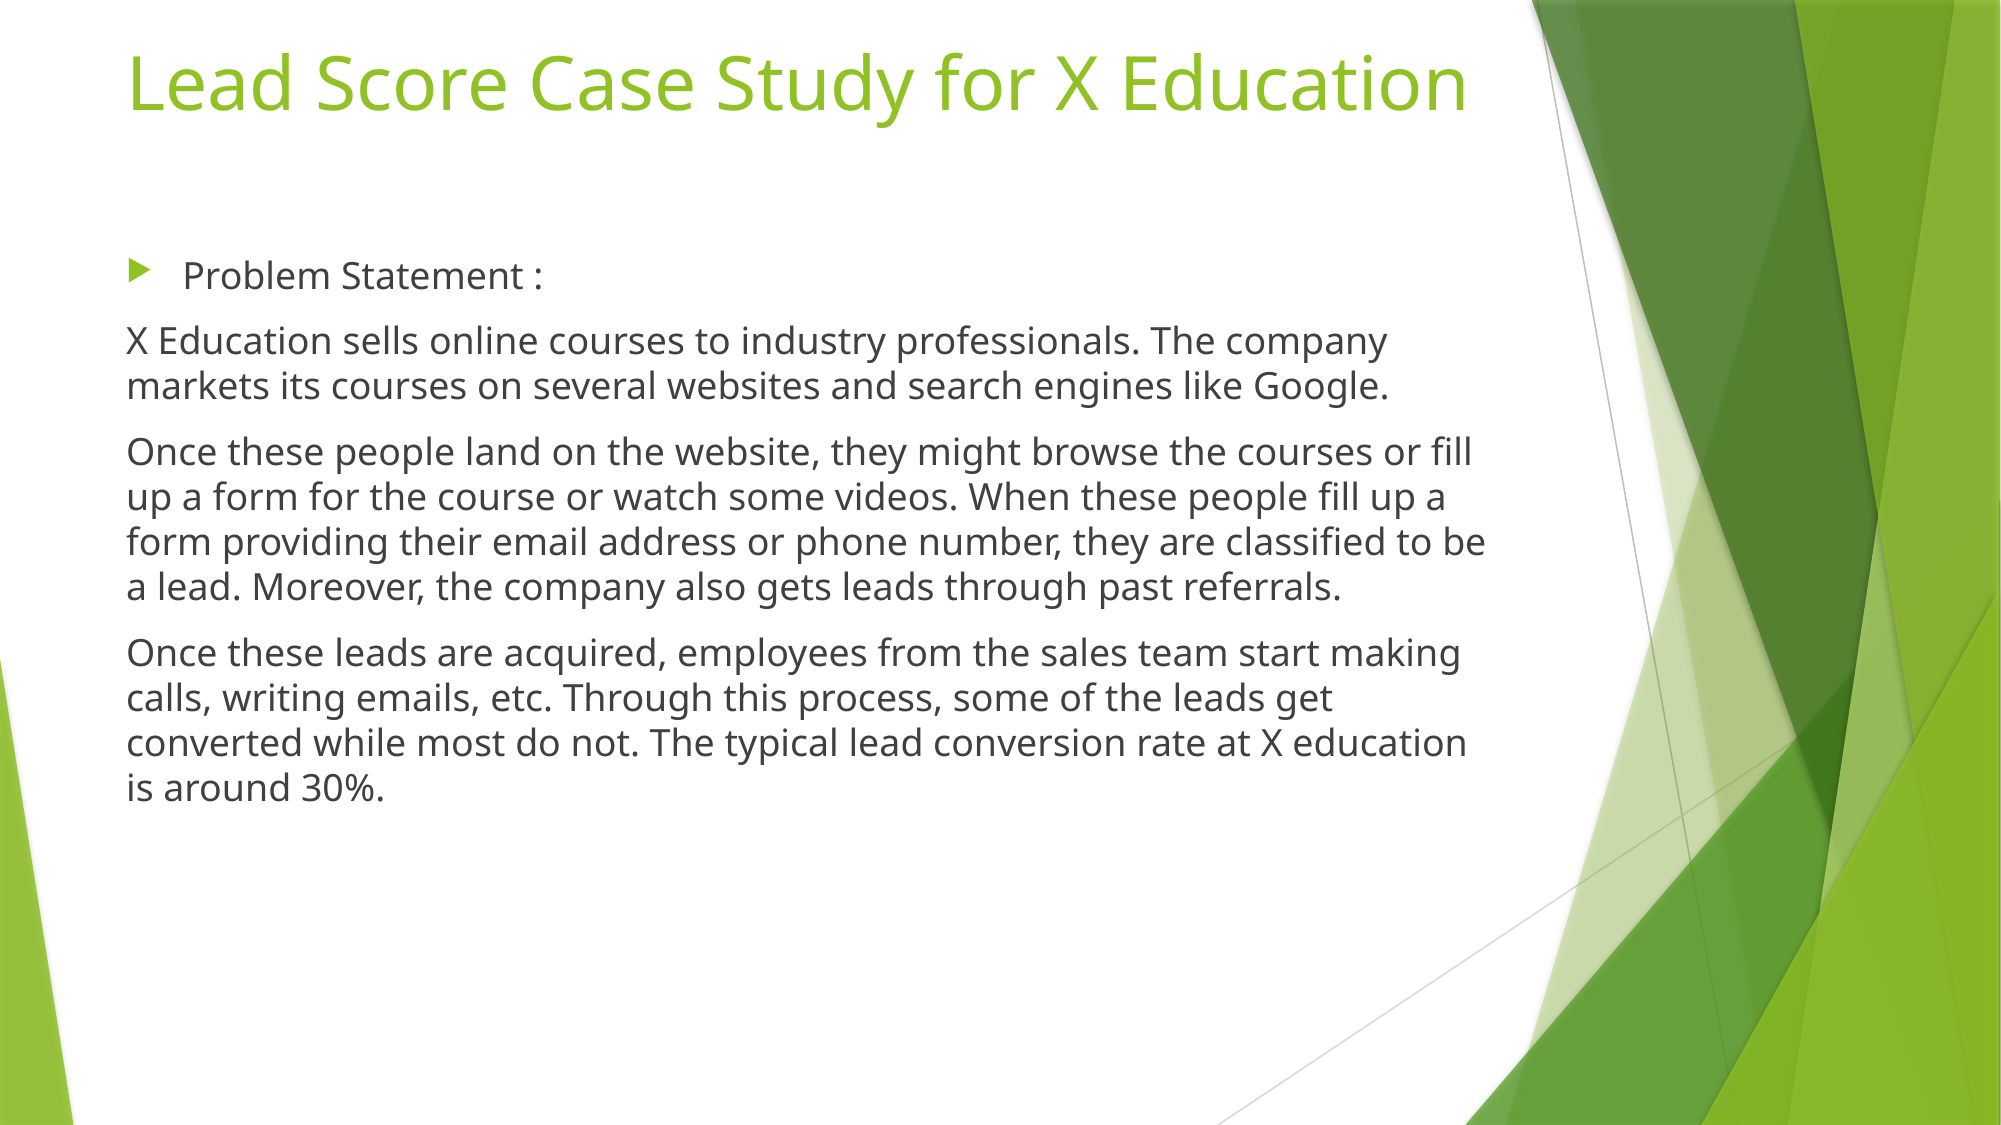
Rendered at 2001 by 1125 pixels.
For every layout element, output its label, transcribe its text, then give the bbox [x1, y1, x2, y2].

title Lead Score Case Study for X Education [111, 27, 1522, 244]
list Problem Statement : X Education sells online courses to industry professionals. The company markets its courses on several websites and search engines like Google. Once these people land on the website, they might browse the courses or fill up a form for the course or watch some videos. When these people fill up a form providing their email address or phone number, they are classified to be a lead. Moreover, the company also gets leads through past referrals. Once these leads are acquired, employees from the sales team start making calls, writing emails, etc. Through this process, some of the leads get converted while most do not. The typical lead conversion rate at X education is around 30%. [111, 244, 1522, 881]
